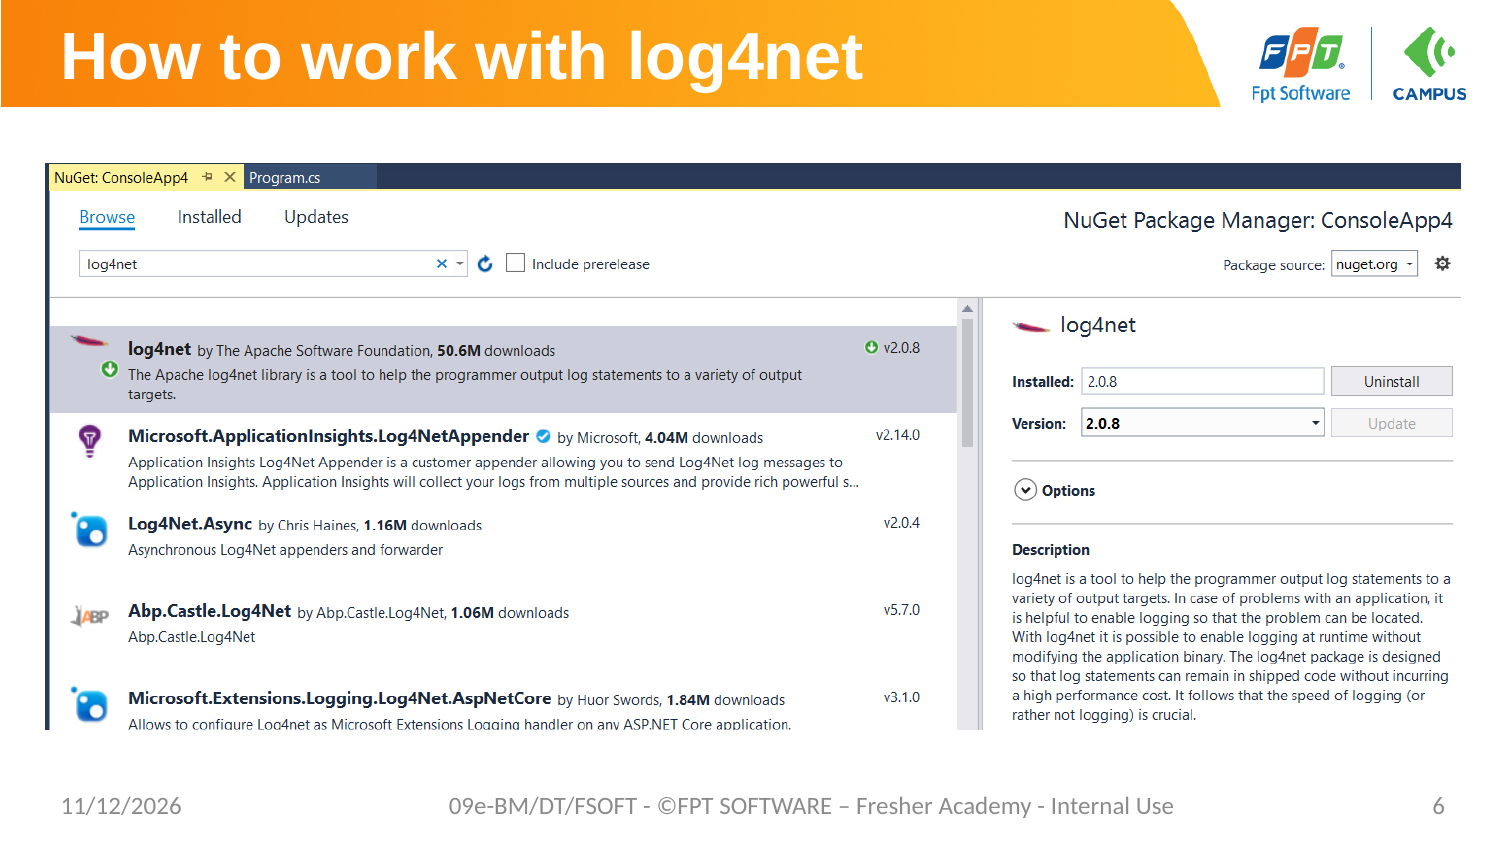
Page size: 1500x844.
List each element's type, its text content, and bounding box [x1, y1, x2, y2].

title How to work with log4net [45, 0, 1176, 106]
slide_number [45, 782, 270, 827]
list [45, 162, 1461, 731]
picture [1, 0, 1499, 844]
footer 09e-BM/DT/FSOFT - ©FPT SOFTWARE – Fresher Academy - Internal Use [289, 782, 1335, 827]
slide_number 6 [1350, 782, 1461, 827]
